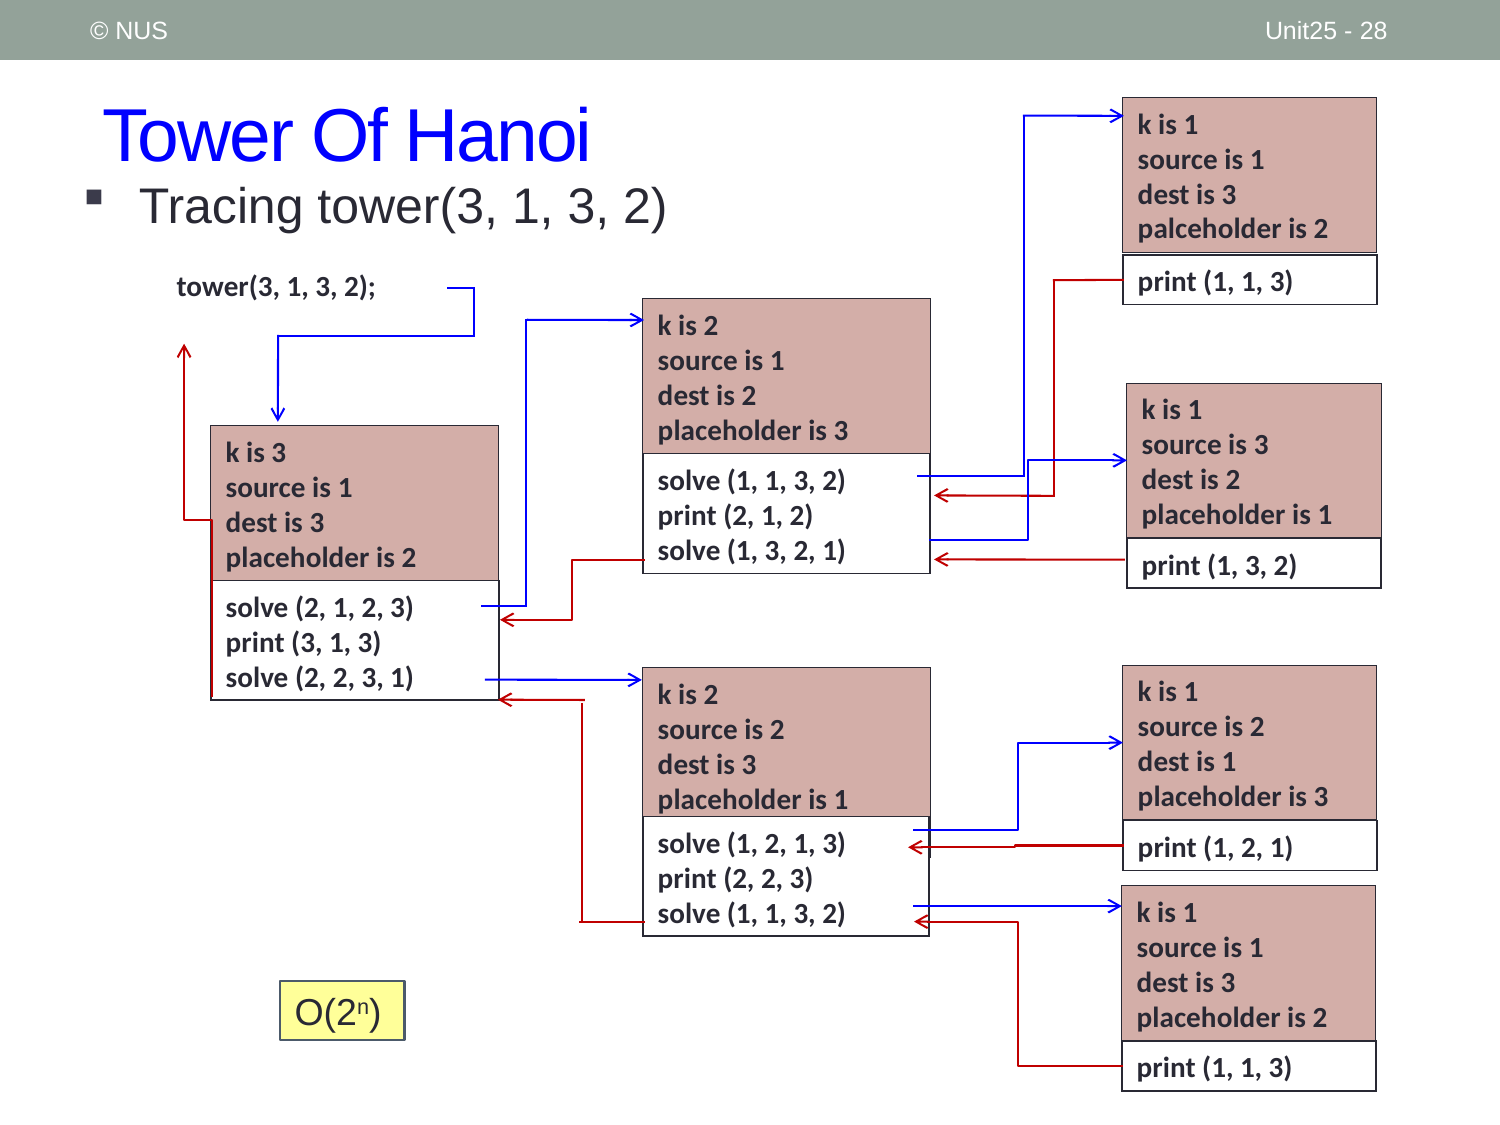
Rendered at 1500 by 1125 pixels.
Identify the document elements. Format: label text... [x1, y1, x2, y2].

text_box tower(3, 1, 3, 2); [161, 259, 458, 310]
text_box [497, 699, 645, 922]
text_box O(2n) [278, 979, 407, 1043]
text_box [913, 743, 1124, 830]
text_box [499, 559, 645, 620]
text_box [481, 319, 645, 606]
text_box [21, 505, 375, 534]
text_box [1126, 382, 1382, 590]
slide_number Unit25 - 28 [1250, 3, 1425, 57]
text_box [210, 425, 500, 703]
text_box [913, 921, 1123, 1067]
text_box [642, 298, 932, 576]
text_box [933, 280, 1124, 458]
title Tower Of Hanoi [87, 62, 1463, 200]
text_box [917, 115, 1125, 477]
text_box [1121, 885, 1377, 1093]
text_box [929, 461, 1128, 540]
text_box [1122, 665, 1378, 872]
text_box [1122, 97, 1378, 306]
text_box Tracing tower(3, 1, 3, 2) [67, 165, 856, 261]
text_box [642, 667, 932, 939]
slide_number © NUS [75, 3, 550, 57]
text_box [277, 287, 475, 423]
